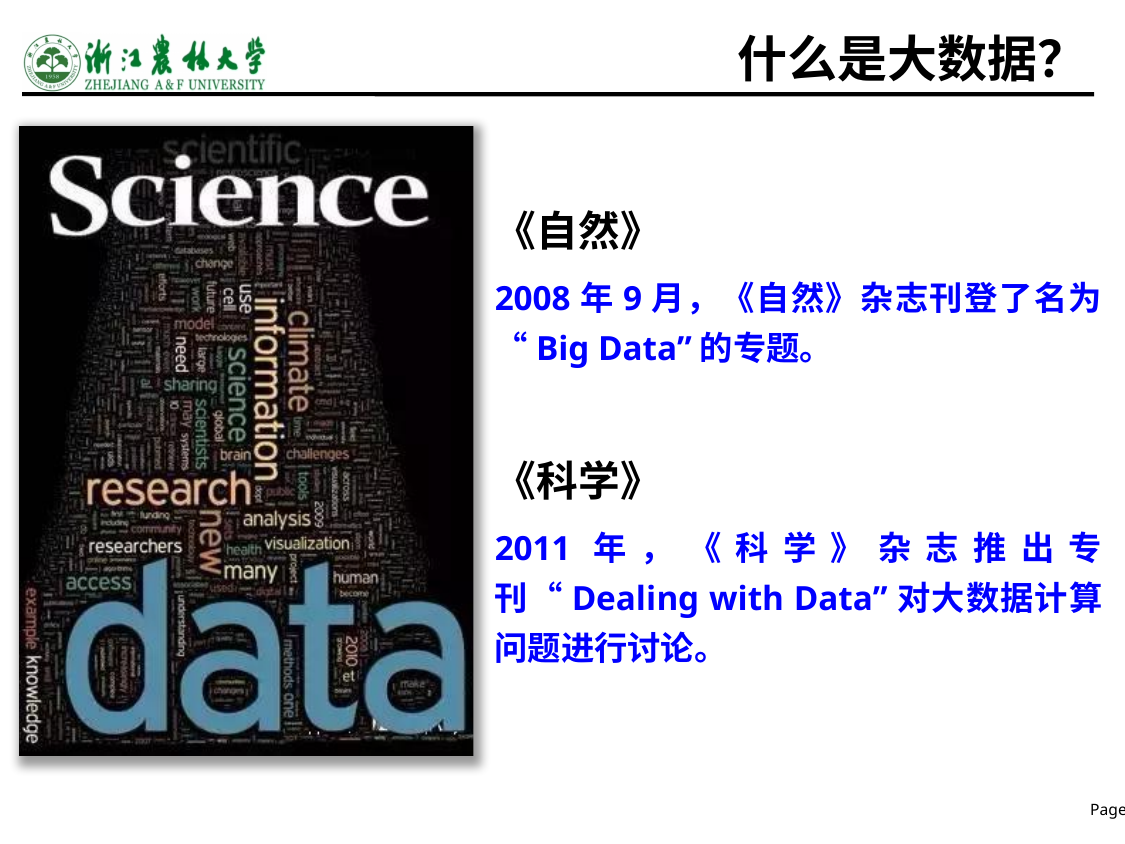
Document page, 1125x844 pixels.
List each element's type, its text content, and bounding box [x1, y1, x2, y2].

picture [18, 126, 474, 756]
picture [22, 32, 90, 92]
text_box 《自然》 2008年9月，《自然》杂志刊登了名为“Big Data”的专题。 《科学》 2011年，《科学》杂志推出专刊“Dealing with Data”对大数据计算问题进行讨论。 [484, 184, 1118, 682]
title 什么是大数据？ [90, 20, 1103, 161]
